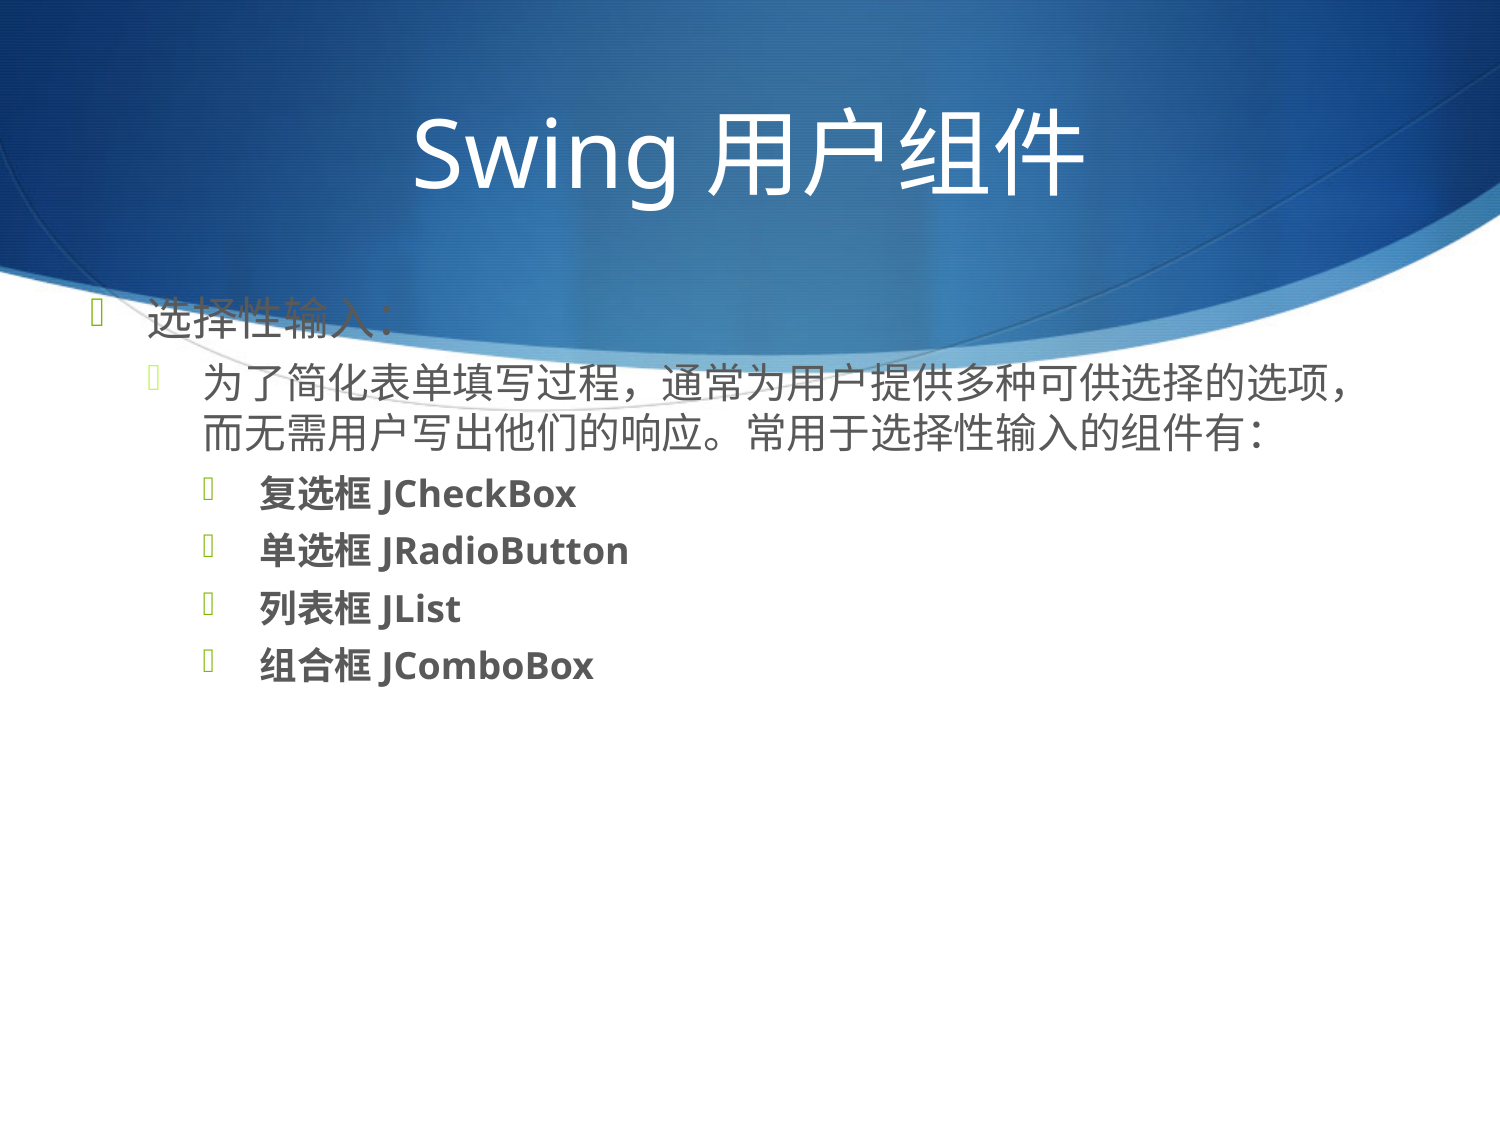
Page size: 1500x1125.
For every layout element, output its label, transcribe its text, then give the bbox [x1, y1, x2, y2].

picture [0, 0, 1500, 1125]
title Swing用户组件 [75, 56, 1425, 245]
list 选择性输入： 为了简化表单填写过程，通常为用户提供多种可供选择的选项，而无需用户写出他们的响应。常用于选择性输入的组件有： 复选框JCheckBox 单选框JRadioButton 列表框JList 组合框JComboBox [75, 282, 1388, 1006]
